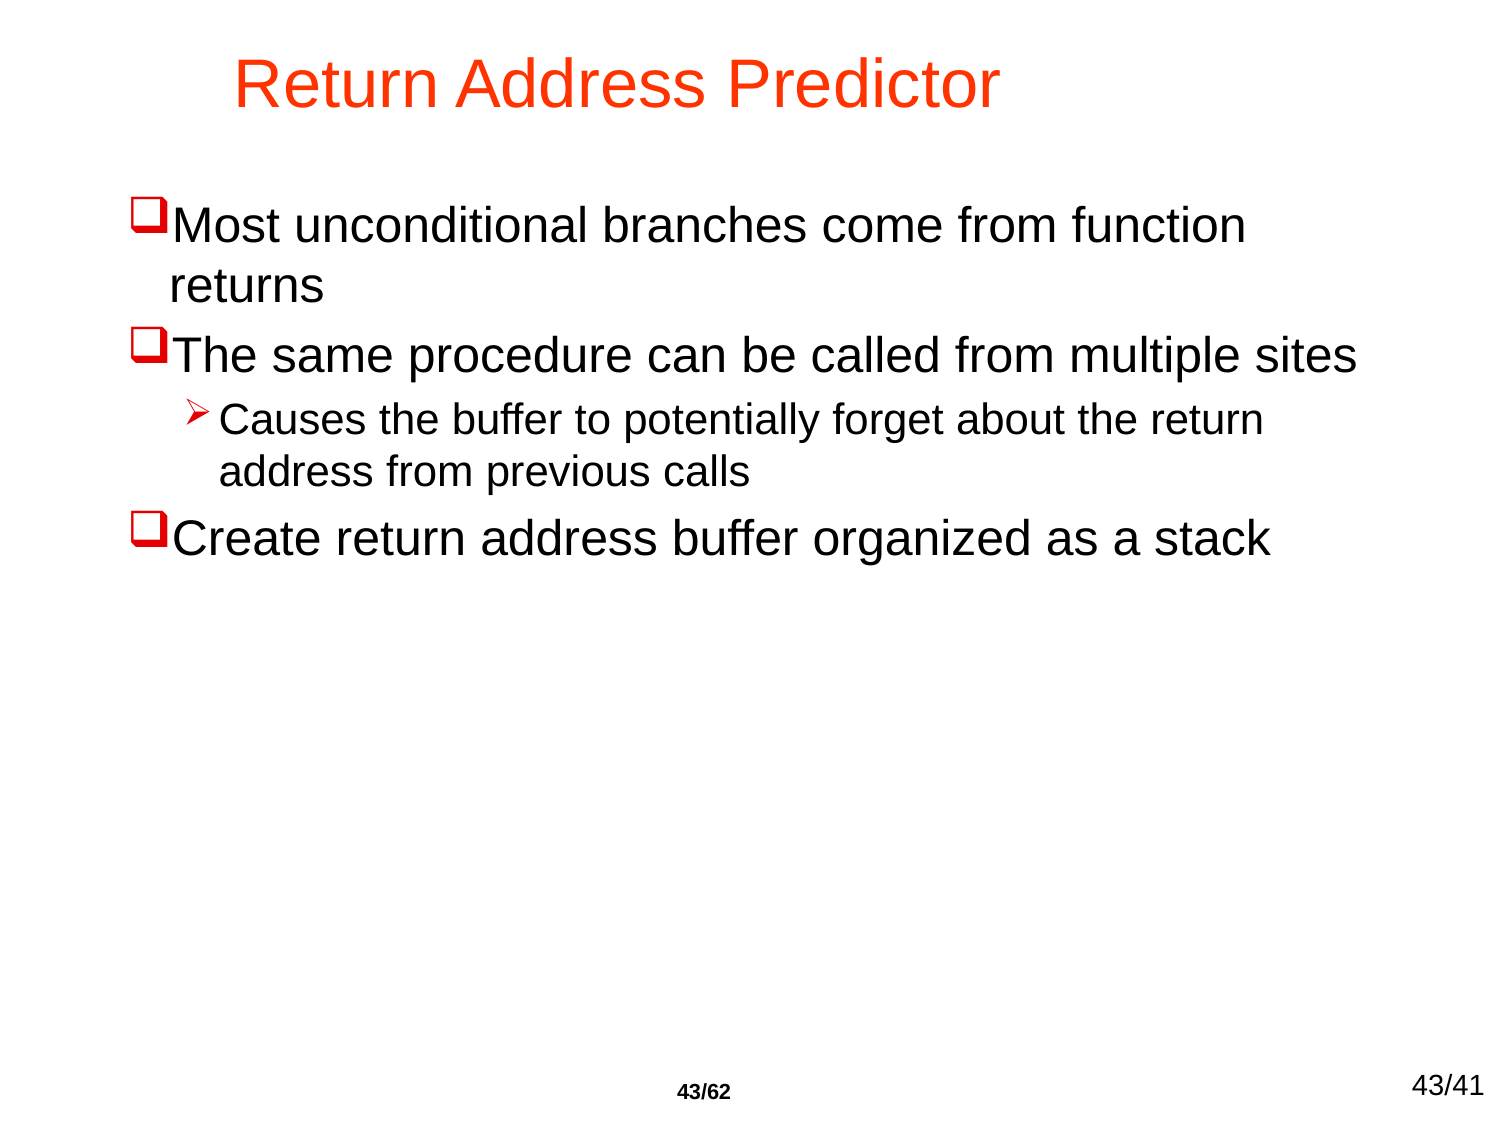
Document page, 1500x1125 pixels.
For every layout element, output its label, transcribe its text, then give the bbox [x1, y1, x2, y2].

list Most unconditional branches come from function returns The same procedure can be called from multiple sites Causes the buffer to potentially forget about the return address from previous calls Create return address buffer organized as a stack [112, 184, 1424, 1024]
title Return Address Predictor [218, 0, 1459, 161]
